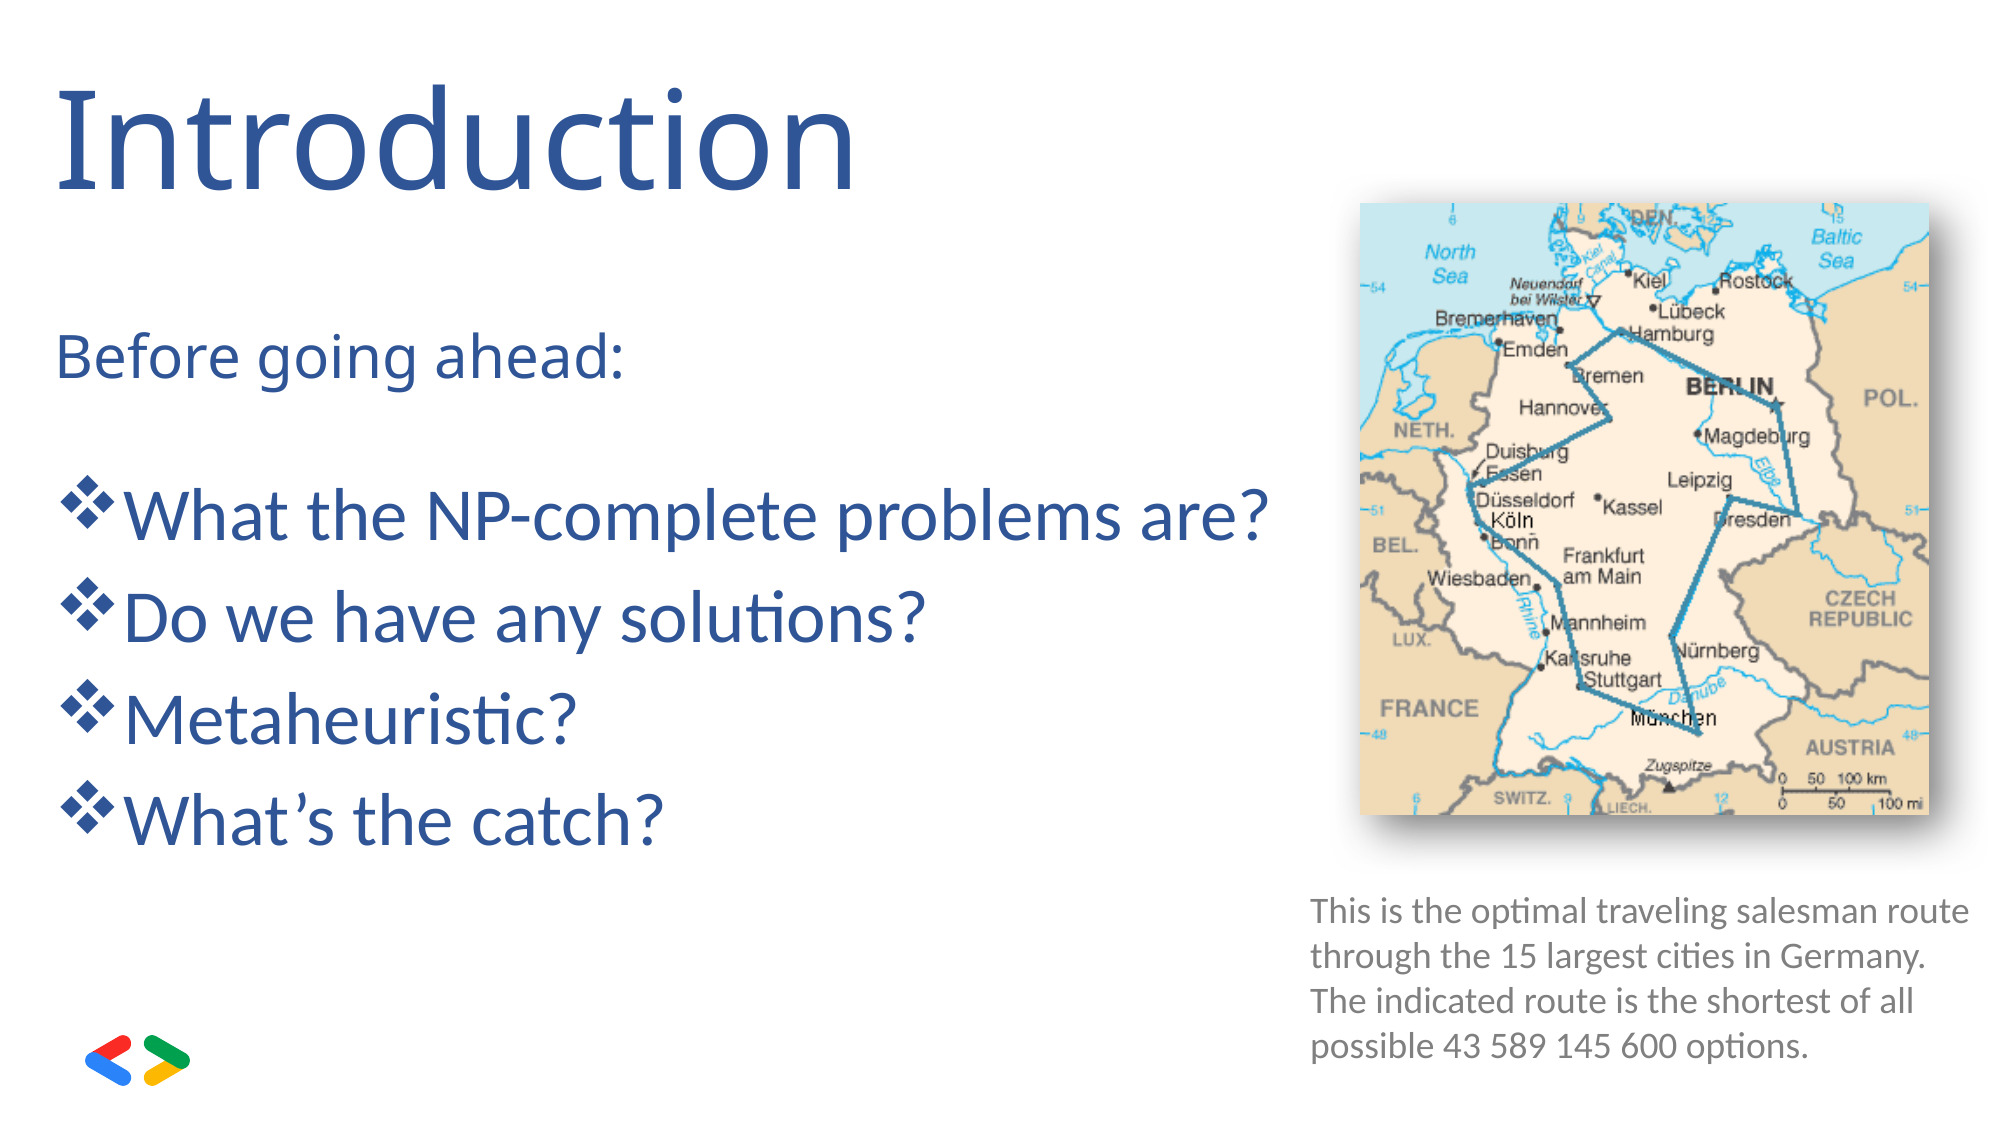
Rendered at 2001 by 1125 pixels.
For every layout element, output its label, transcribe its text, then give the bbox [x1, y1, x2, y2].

list What the NP-complete problems are? Do we have any solutions? Metaheuristic? What’s the catch? [39, 468, 1802, 889]
text_box This is the optimal traveling salesman route through the 15 largest cities in Germany. The indicated route is the shortest of all possible 43 589 145 600 options. [1295, 878, 1994, 1074]
picture [85, 1035, 190, 1086]
picture [1360, 203, 1929, 815]
title Before going ahead: [39, 319, 1342, 468]
text_box Introduction [39, 35, 1765, 254]
